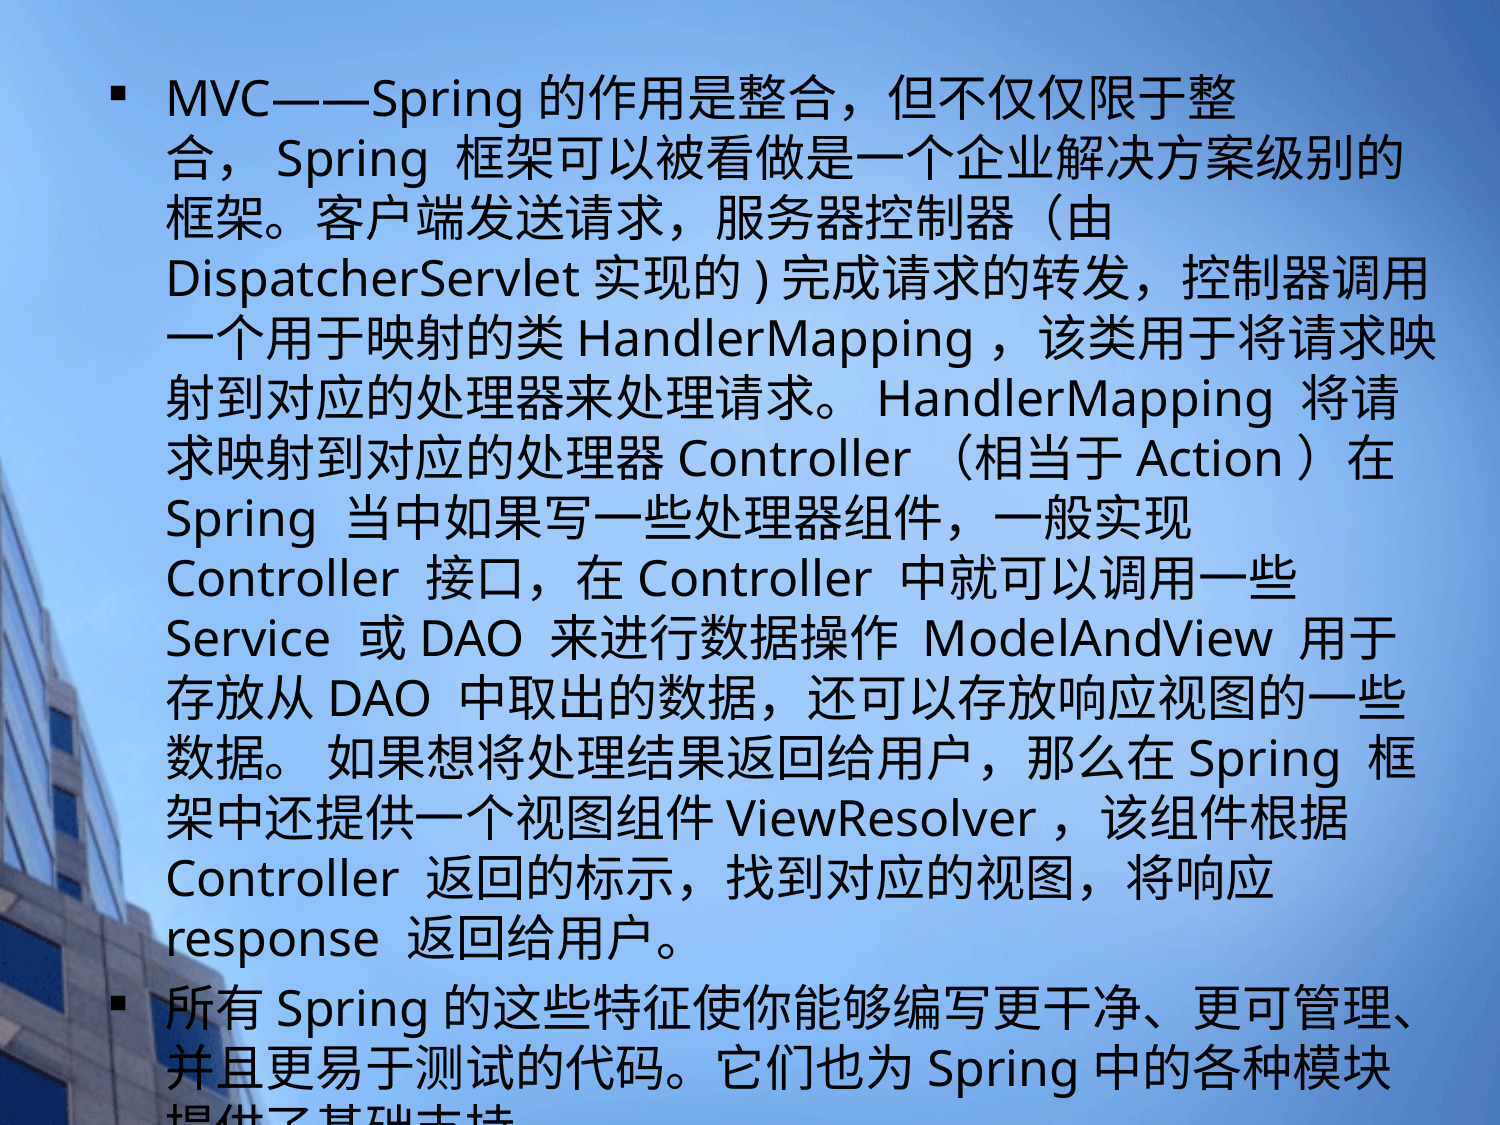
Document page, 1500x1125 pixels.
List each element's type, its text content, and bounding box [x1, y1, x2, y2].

list MVC——Spring的作用是整合，但不仅仅限于整合，Spring 框架可以被看做是一个企业解决方案级别的框架。客户端发送请求，服务器控制器（由DispatcherServlet实现的)完成请求的转发，控制器调用一个用于映射的类HandlerMapping，该类用于将请求映射到对应的处理器来处理请求。HandlerMapping 将请求映射到对应的处理器Controller（相当于Action）在Spring 当中如果写一些处理器组件，一般实现Controller 接口，在Controller 中就可以调用一些Service 或DAO 来进行数据操作 ModelAndView 用于存放从DAO 中取出的数据，还可以存放响应视图的一些数据。 如果想将处理结果返回给用户，那么在Spring 框架中还提供一个视图组件ViewResolver，该组件根据Controller 返回的标示，找到对应的视图，将响应response 返回给用户。 所有Spring的这些特征使你能够编写更干净、更可管理、并且更易于测试的代码。它们也为Spring中的各种模块提供了基础支持。 [93, 58, 1454, 1079]
picture [0, 0, 1500, 1125]
